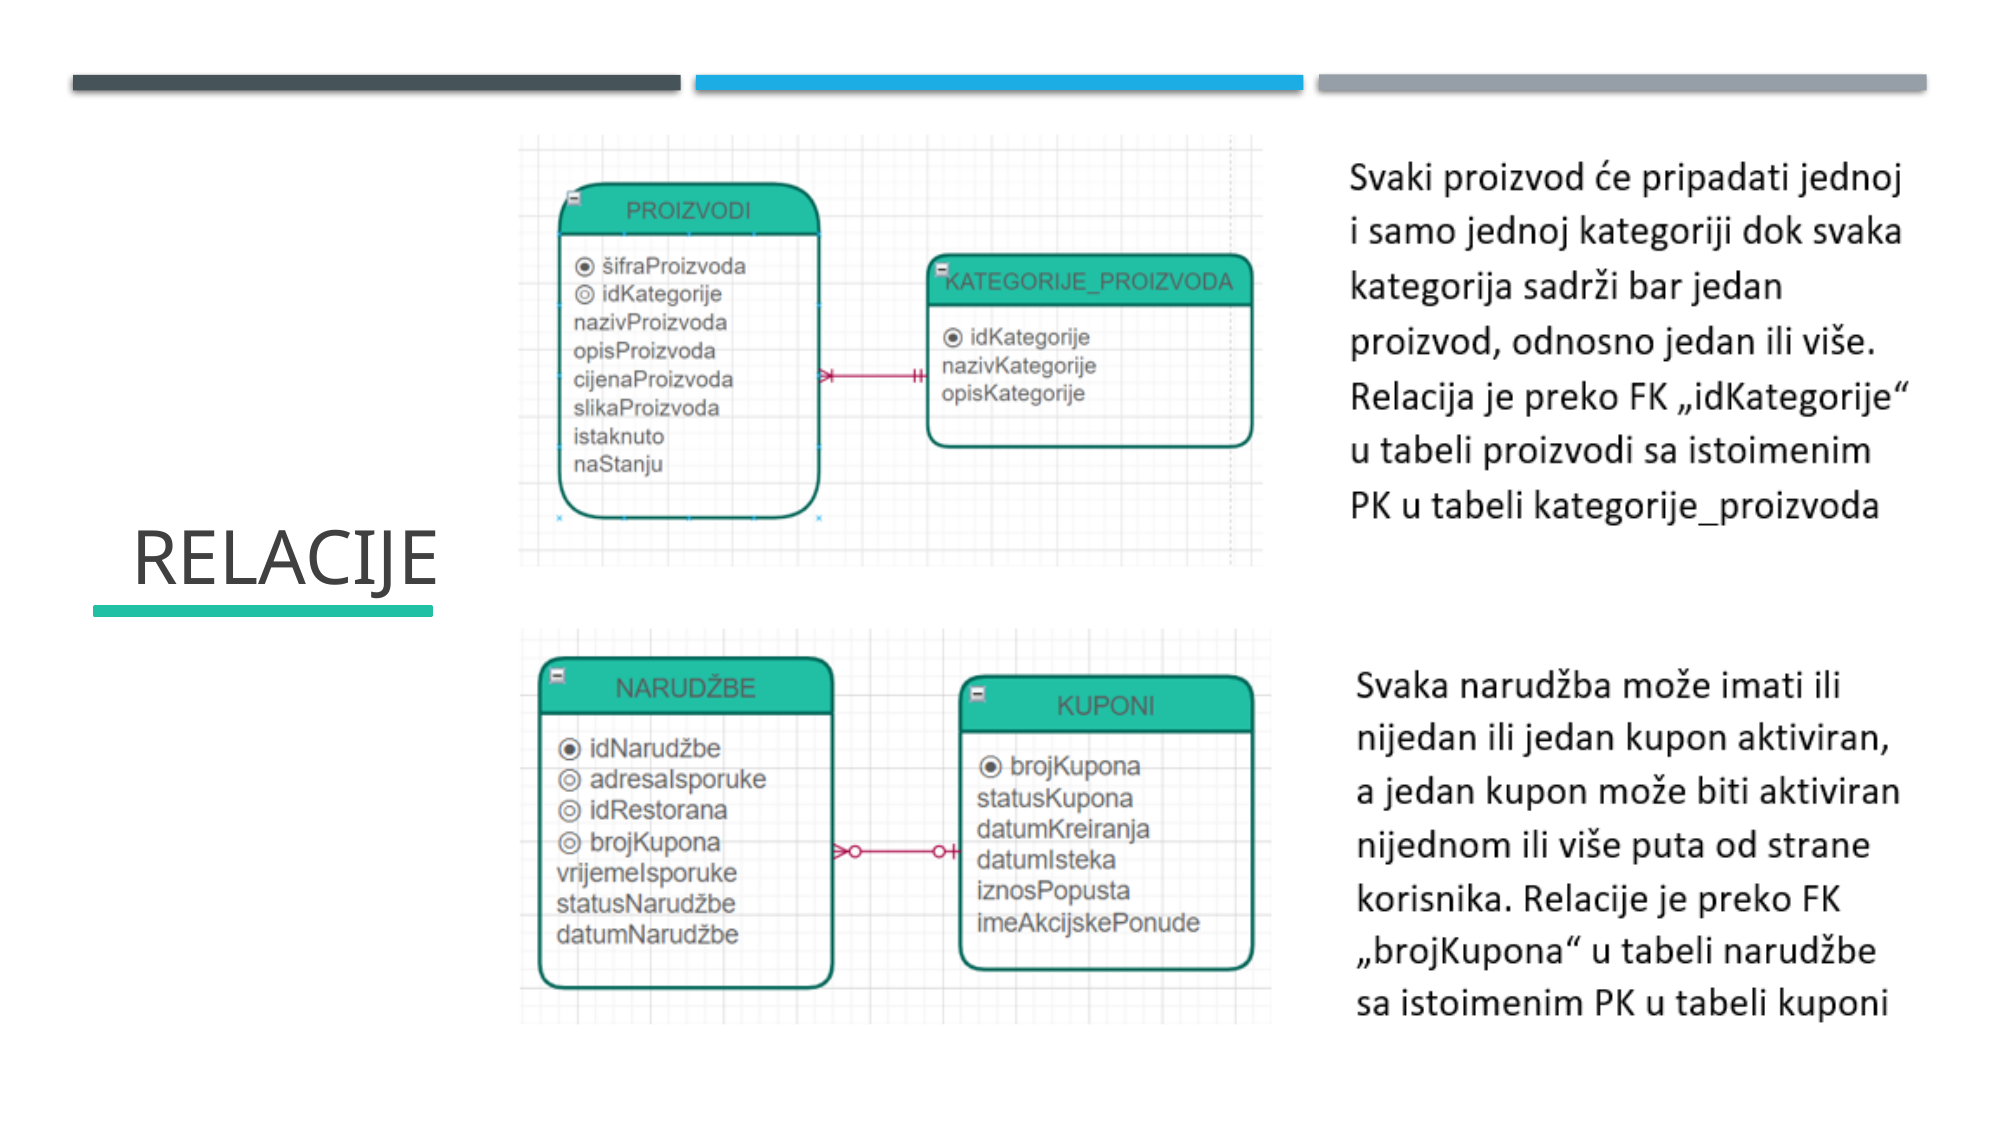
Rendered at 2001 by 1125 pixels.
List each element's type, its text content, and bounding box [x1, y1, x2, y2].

title relacije [116, 411, 507, 607]
picture [509, 615, 1926, 1073]
text_box [93, 605, 433, 617]
picture [509, 121, 1926, 600]
